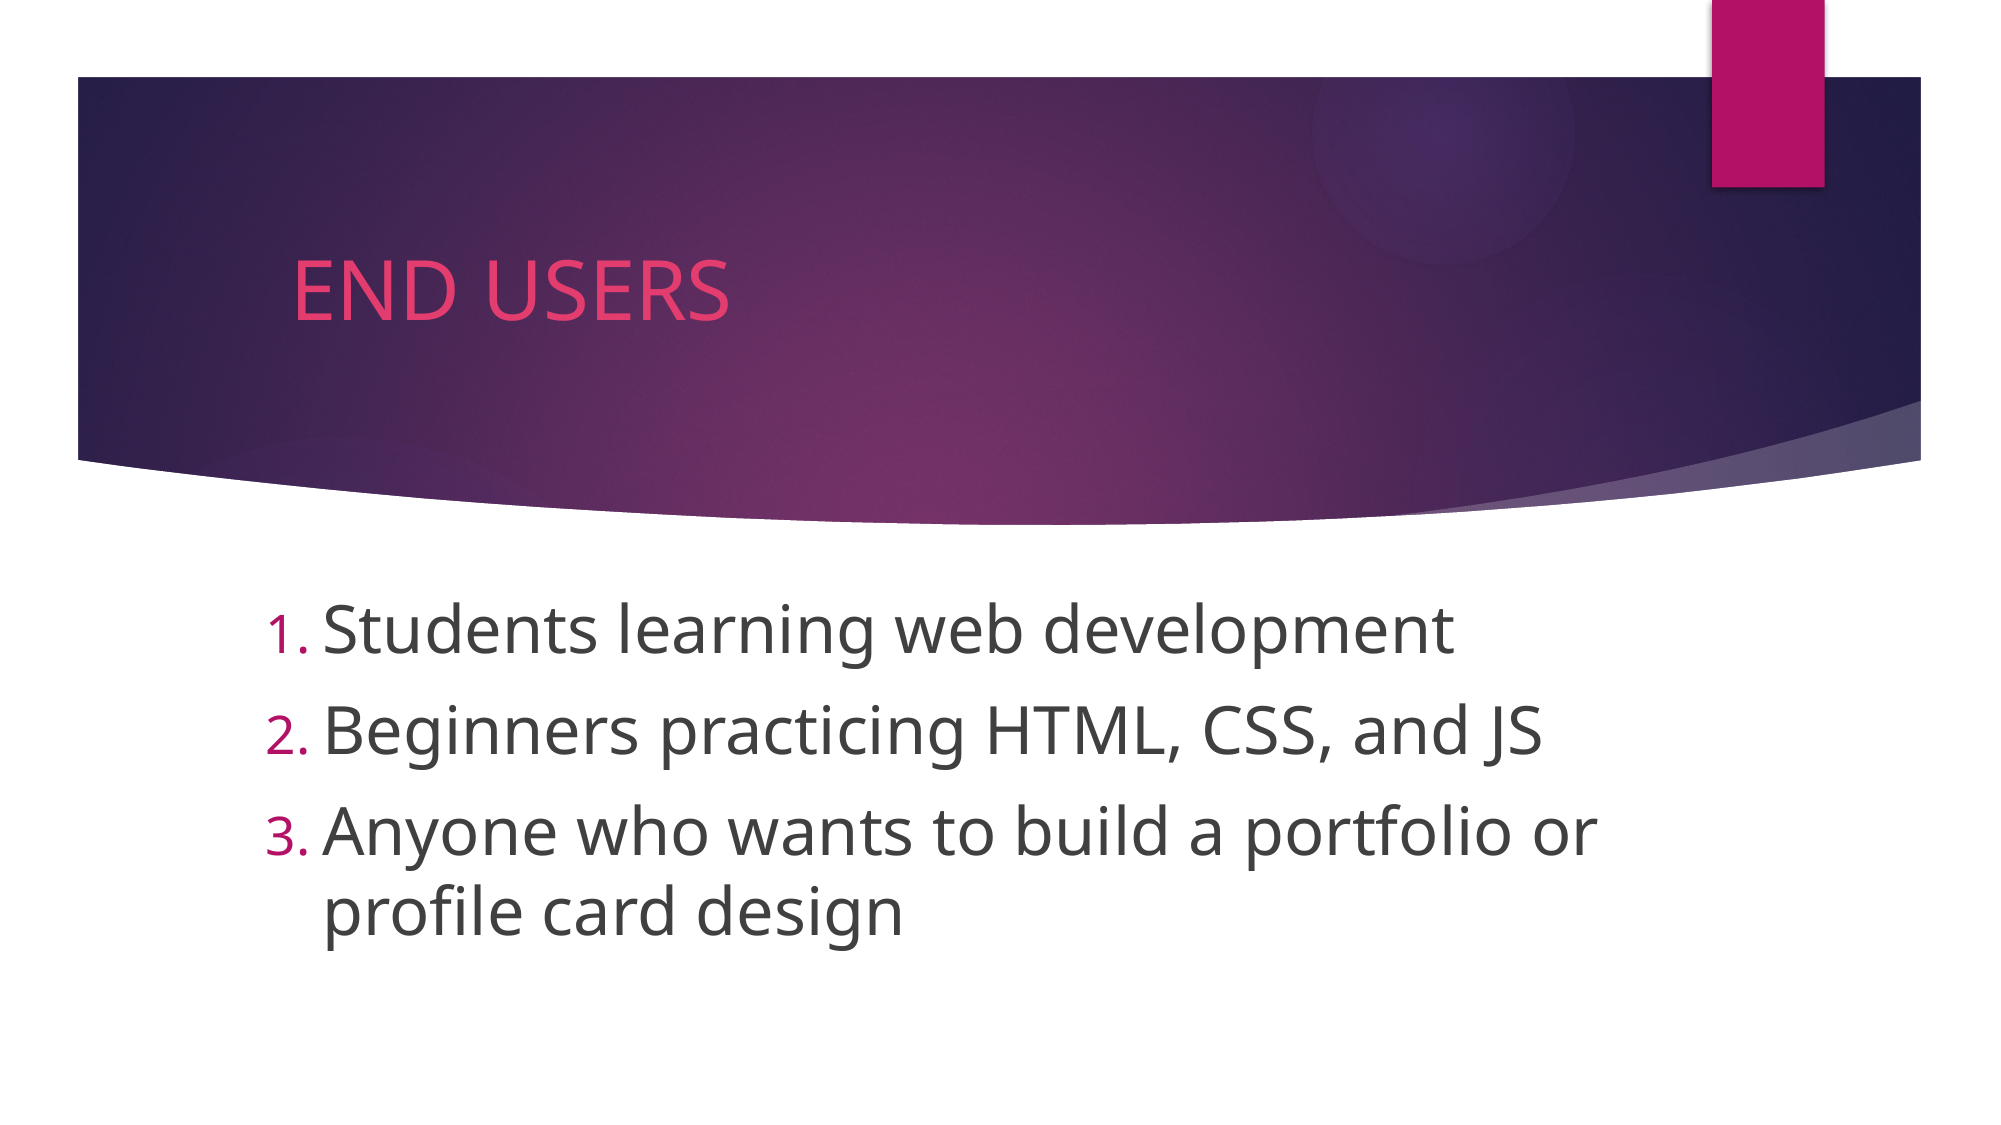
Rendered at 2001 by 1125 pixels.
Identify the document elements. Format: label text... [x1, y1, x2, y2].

list Students learning web development Beginners practicing HTML, CSS, and JS Anyone who wants to build a portfolio or profile card design [250, 564, 1699, 971]
title END USERS [275, 174, 1725, 400]
